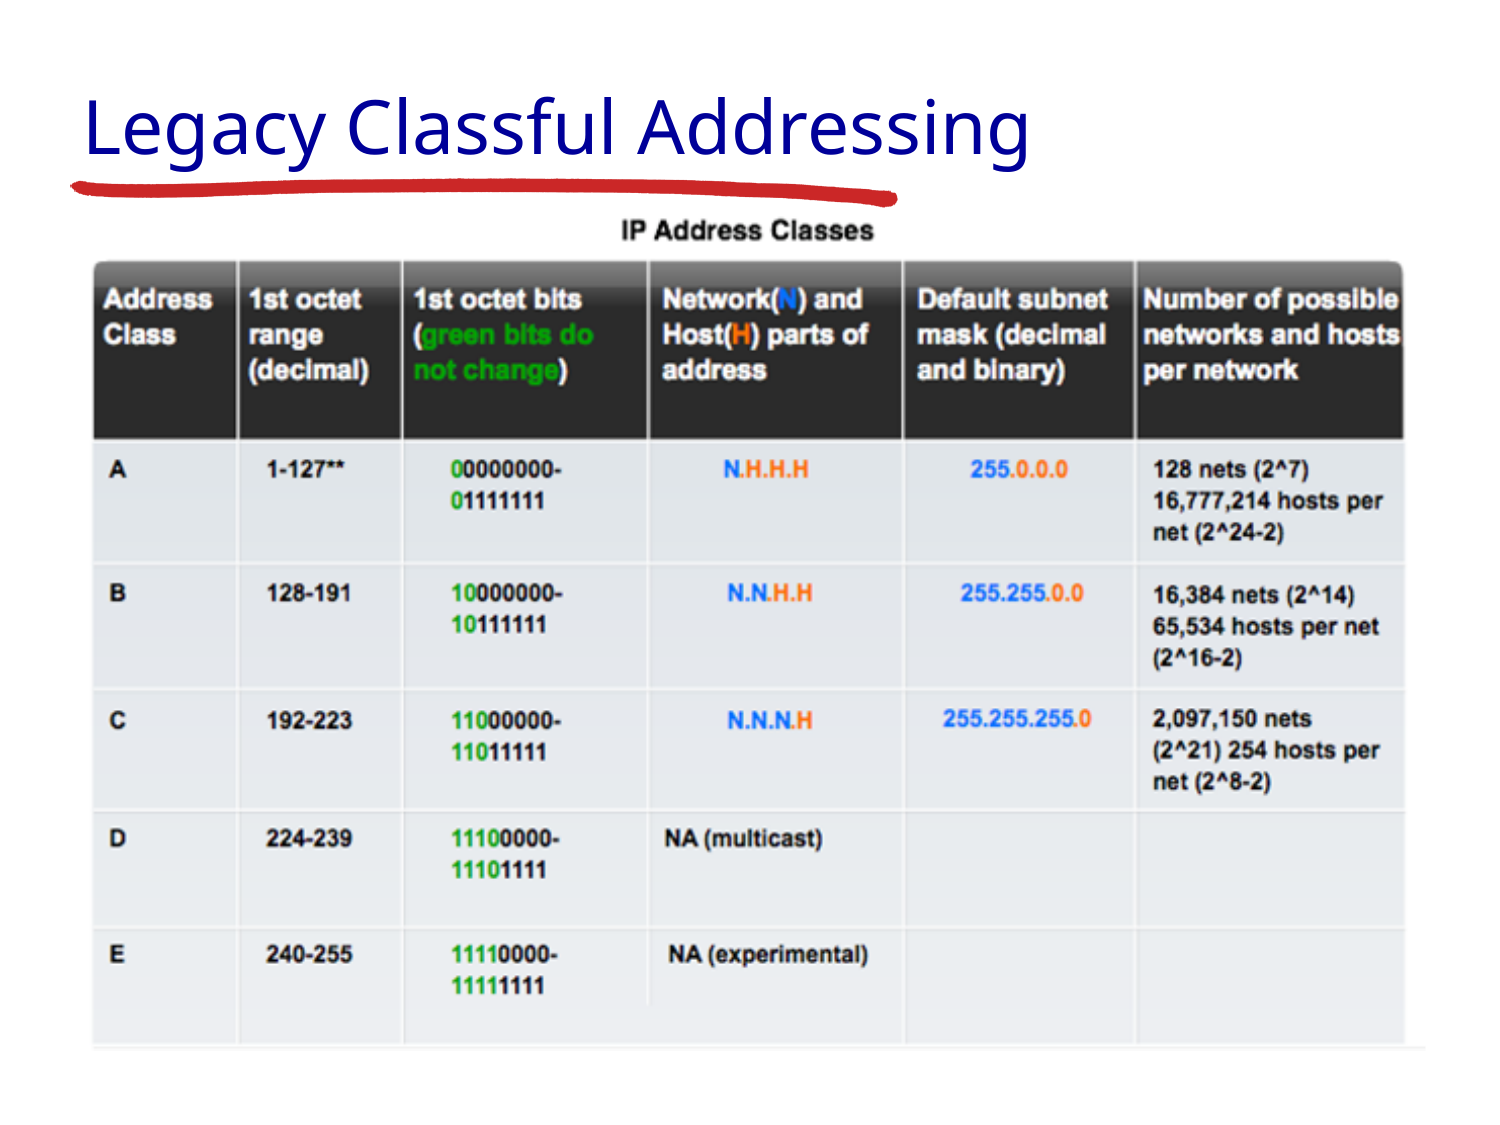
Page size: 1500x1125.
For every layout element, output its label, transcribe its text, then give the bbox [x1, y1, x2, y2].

picture [50, 170, 1436, 1051]
title Legacy Classful Addressing [67, 55, 1500, 194]
